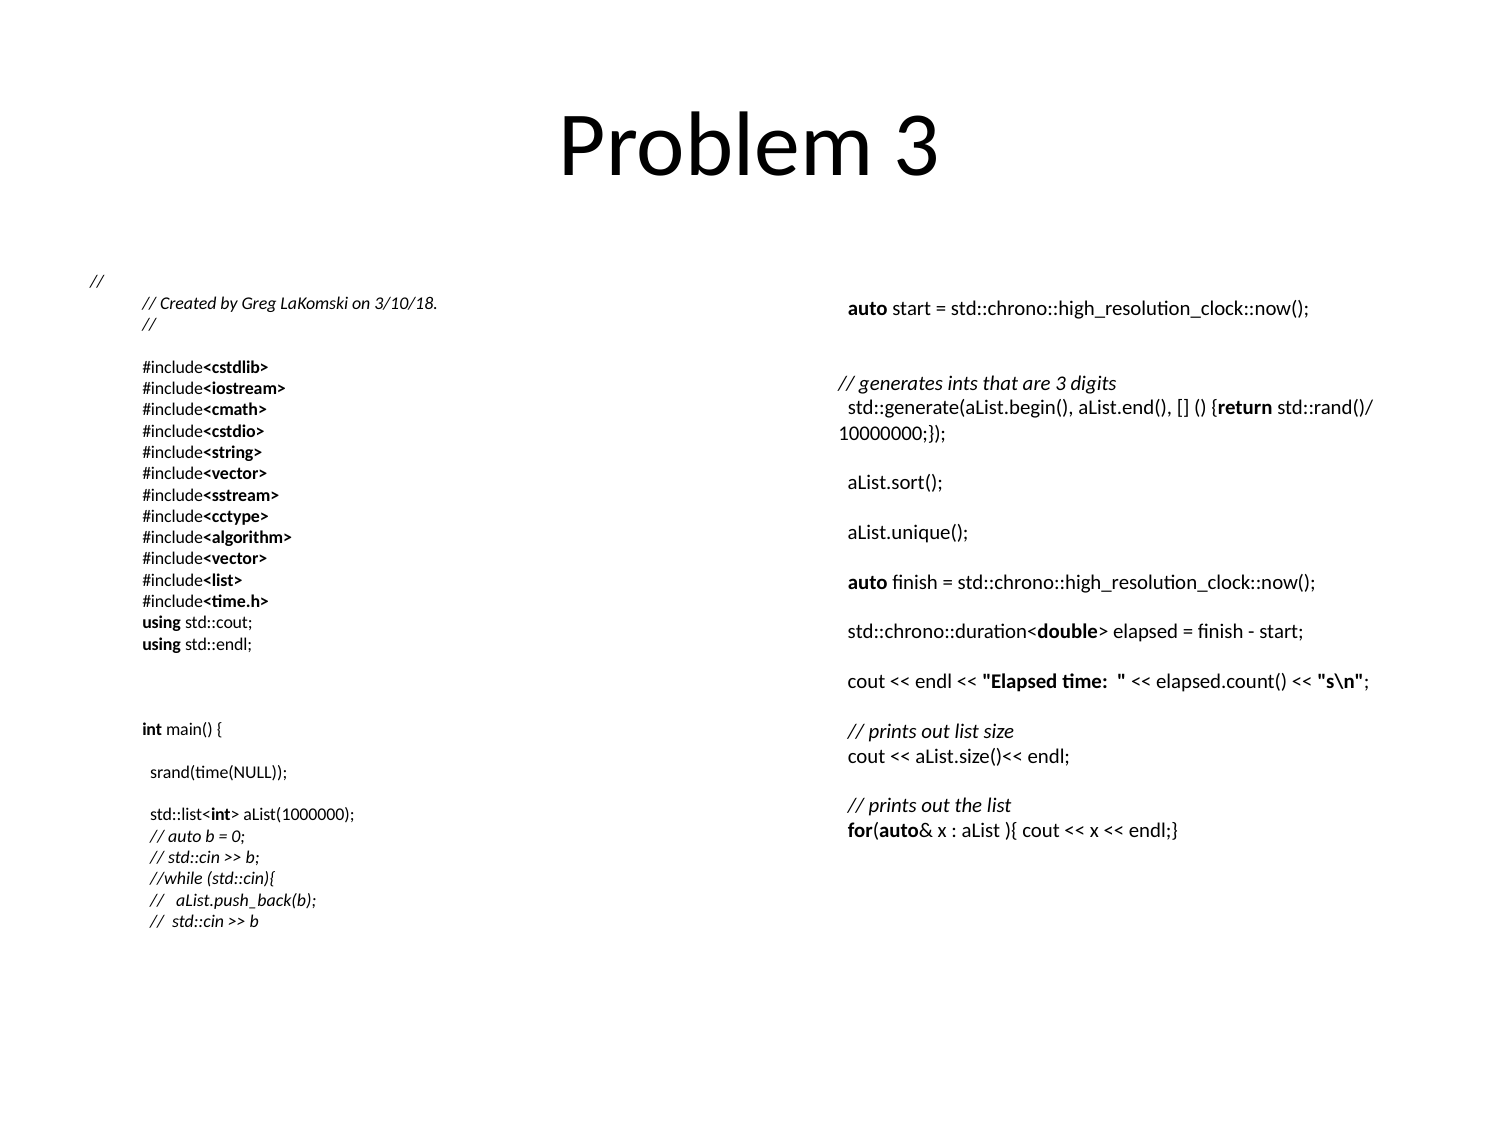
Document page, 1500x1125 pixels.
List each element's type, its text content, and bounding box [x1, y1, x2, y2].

list // // Created by Greg LaKomski on 3/10/18. // #include<cstdlib> #include<iostream> #include<cmath> #include<cstdio> #include<string> #include<vector> #include<sstream> #include<cctype> #include<algorithm> #include<vector> #include<list> #include<time.h> using std::cout; using std::endl; int main() { srand(time(NULL)); std::list<int> aList(1000000); // auto b = 0; // std::cin >> b; //while (std::cin){ // aList.push_back(b); // std::cin >> b [75, 262, 738, 1005]
title Problem 3 [75, 45, 1425, 233]
list auto start = std::chrono::high_resolution_clock::now(); // generates ints that are 3 digits std::generate(aList.begin(), aList.end(), [] () {return std::rand()/ 10000000;}); aList.sort(); aList.unique(); auto finish = std::chrono::high_resolution_clock::now(); std::chrono::duration<double> elapsed = finish - start; cout << endl << "Elapsed time: " << elapsed.count() << "s\n"; // prints out list size cout << aList.size()<< endl; // prints out the list for(auto& x : aList ){ cout << x << endl;} [762, 262, 1425, 1005]
